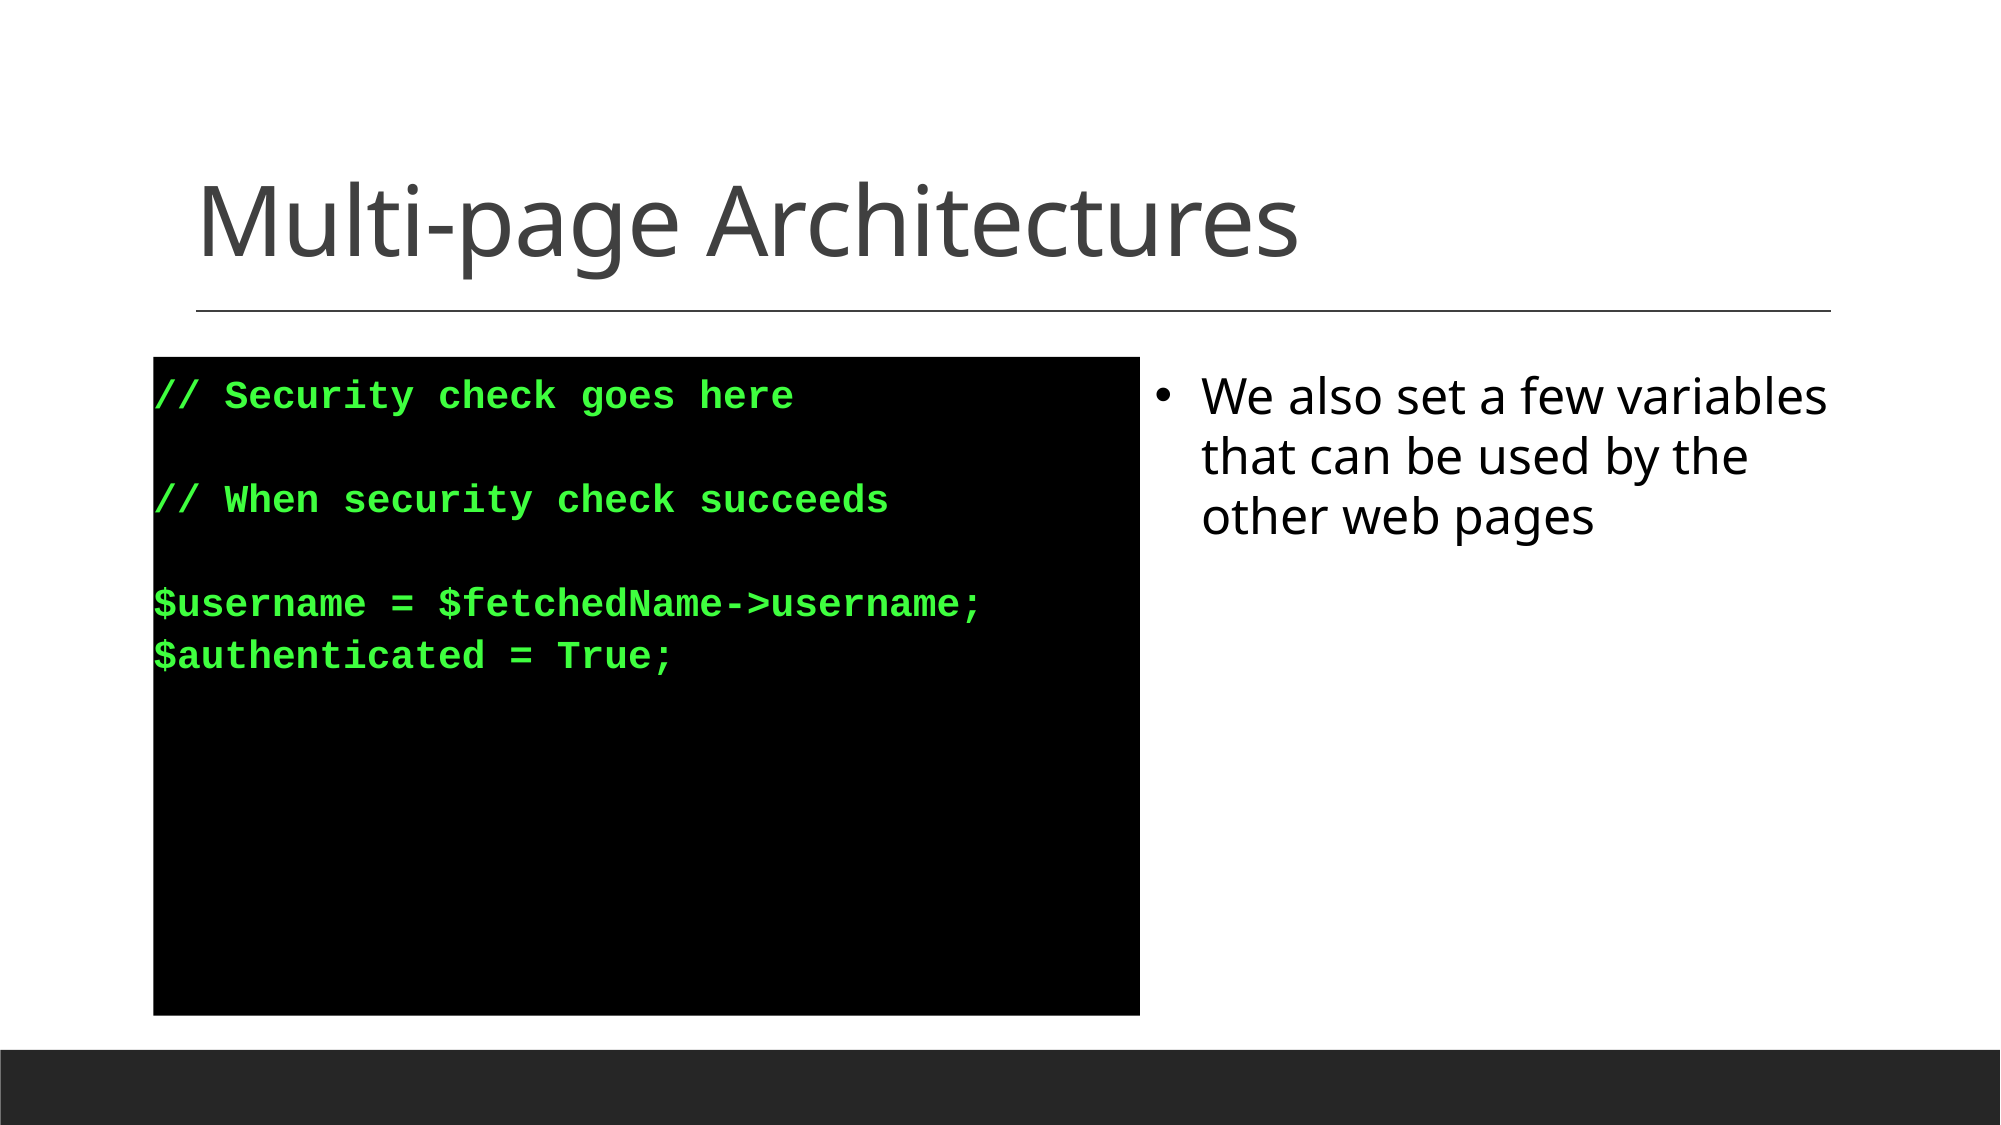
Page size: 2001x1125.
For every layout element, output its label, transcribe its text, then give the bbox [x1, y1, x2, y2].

text_box We also set a few variables that can be used by the other web pages [1139, 356, 1851, 552]
text_box // Security check goes here // When security check succeeds $username = $fetchedName->username; $authenticated = True; [153, 356, 1140, 1016]
title Multi-page Architectures [180, 47, 1830, 285]
